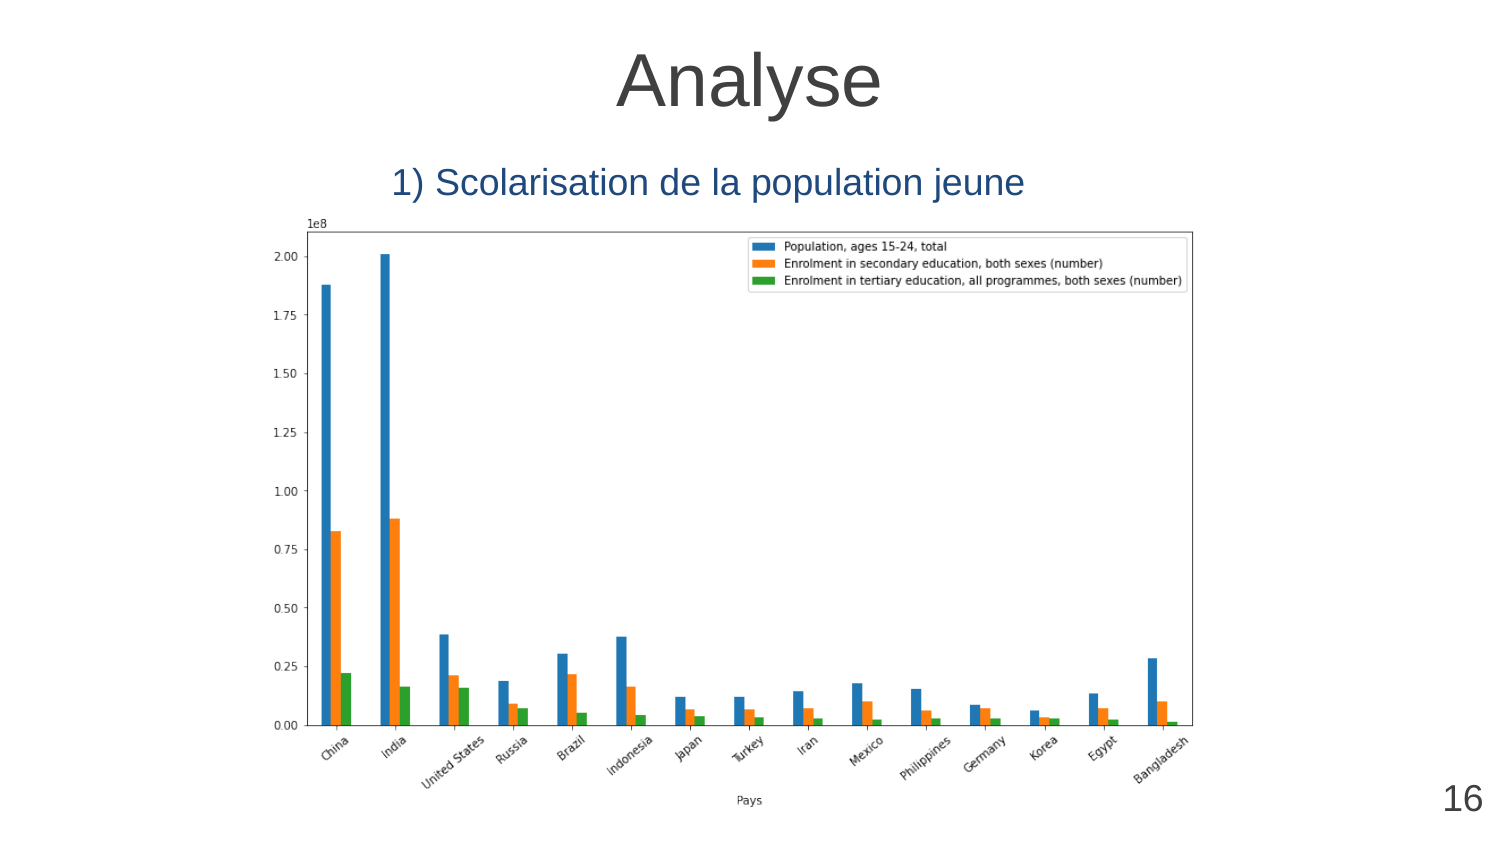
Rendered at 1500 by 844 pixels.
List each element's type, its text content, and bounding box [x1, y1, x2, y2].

text_box 1) Scolarisation de la population jeune [76, 150, 1483, 210]
list Analyse [0, 29, 1500, 125]
picture [265, 211, 1200, 815]
text_box 16 [1416, 766, 1500, 826]
